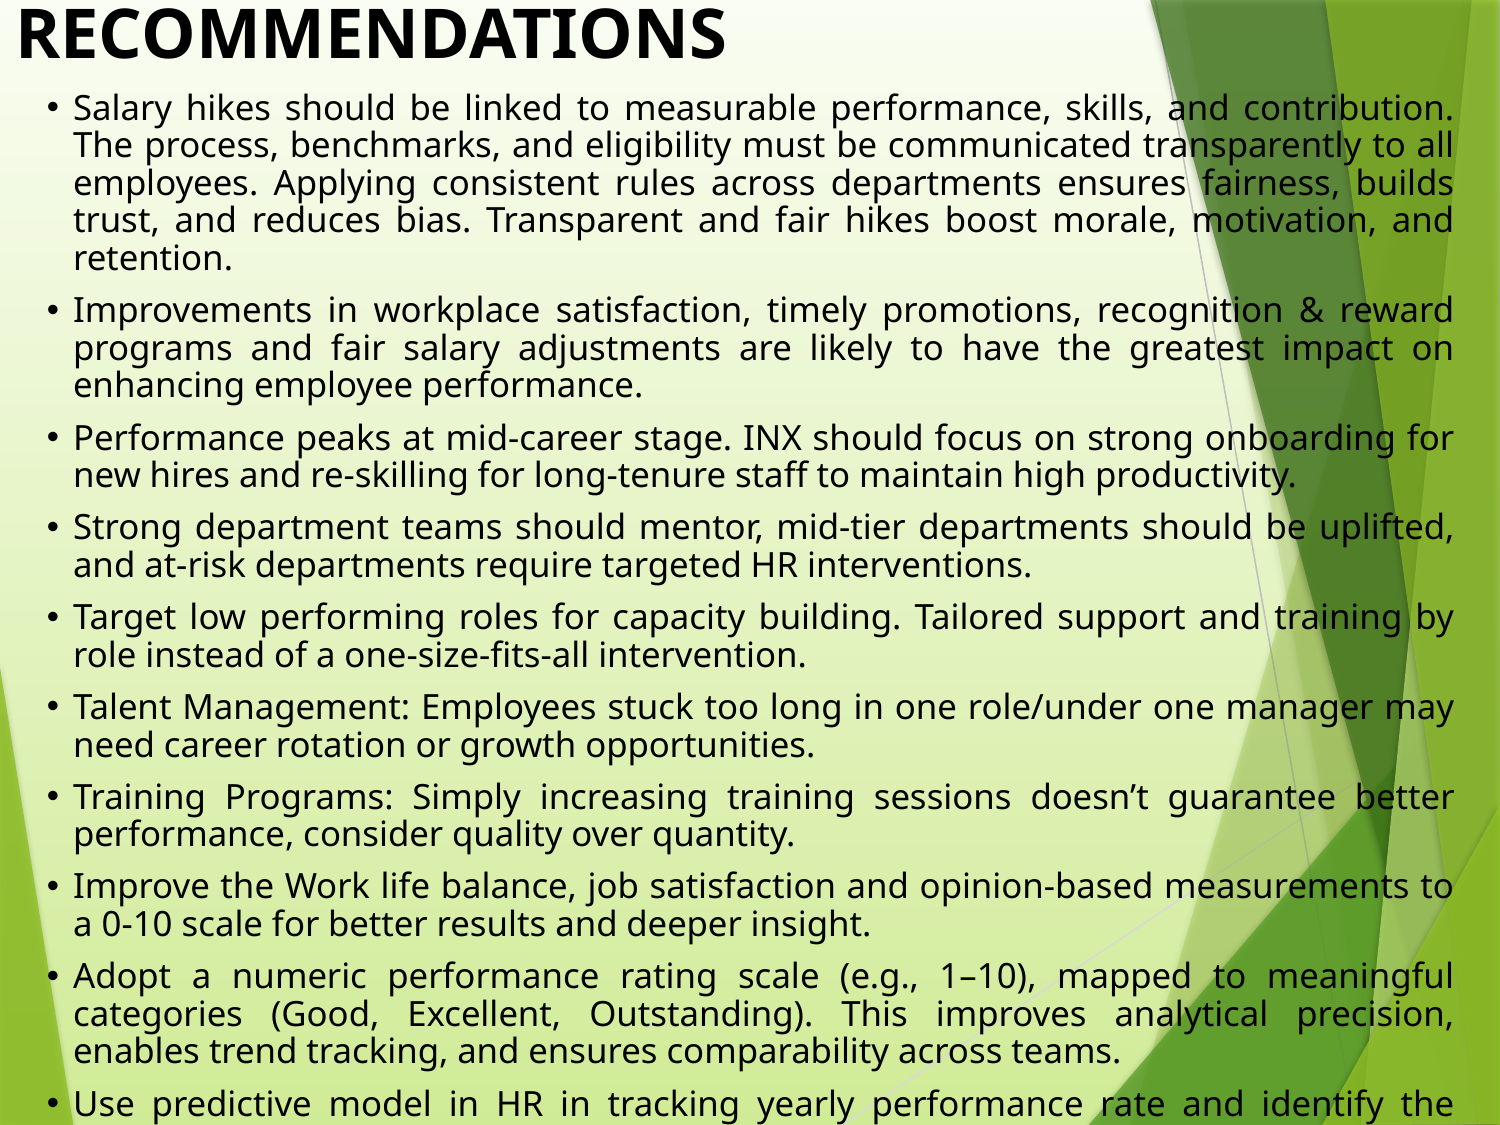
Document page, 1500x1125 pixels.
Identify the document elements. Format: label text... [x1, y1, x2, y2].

text_box RECOMMENDATIONS [0, 0, 1294, 101]
text_box Salary hikes should be linked to measurable performance, skills, and contribution. The process, benchmarks, and eligibility must be communicated transparently to all employees. Applying consistent rules across departments ensures fairness, builds trust, and reduces bias. Transparent and fair hikes boost morale, motivation, and retention. Improvements in workplace satisfaction, timely promotions, recognition & reward programs and fair salary adjustments are likely to have the greatest impact on enhancing employee performance. Performance peaks at mid-career stage. INX should focus on strong onboarding for new hires and re-skilling for long-tenure staff to maintain high productivity. Strong department teams should mentor, mid-tier departments should be uplifted, and at-risk departments require targeted HR interventions. Target low performing roles for capacity building. Tailored support and training by role instead of a one-size-fits-all intervention. Talent Management: Employees stuck too long in one role/under one manager may need career rotation or growth opportunities. Training Programs: Simply increasing training sessions doesn’t guarantee better performance, consider quality over quantity. Improve the Work life balance, job satisfaction and opinion-based measurements to a 0-10 scale for better results and deeper insight. Adopt a numeric performance rating scale (e.g., 1–10), mapped to meaningful categories (Good, Excellent, Outstanding). This improves analytical precision, enables trend tracking, and ensures comparability across teams. Use predictive model in HR in tracking yearly performance rate and identify the areas the organization needs to work on in motivating the employees. [31, 82, 1471, 1125]
